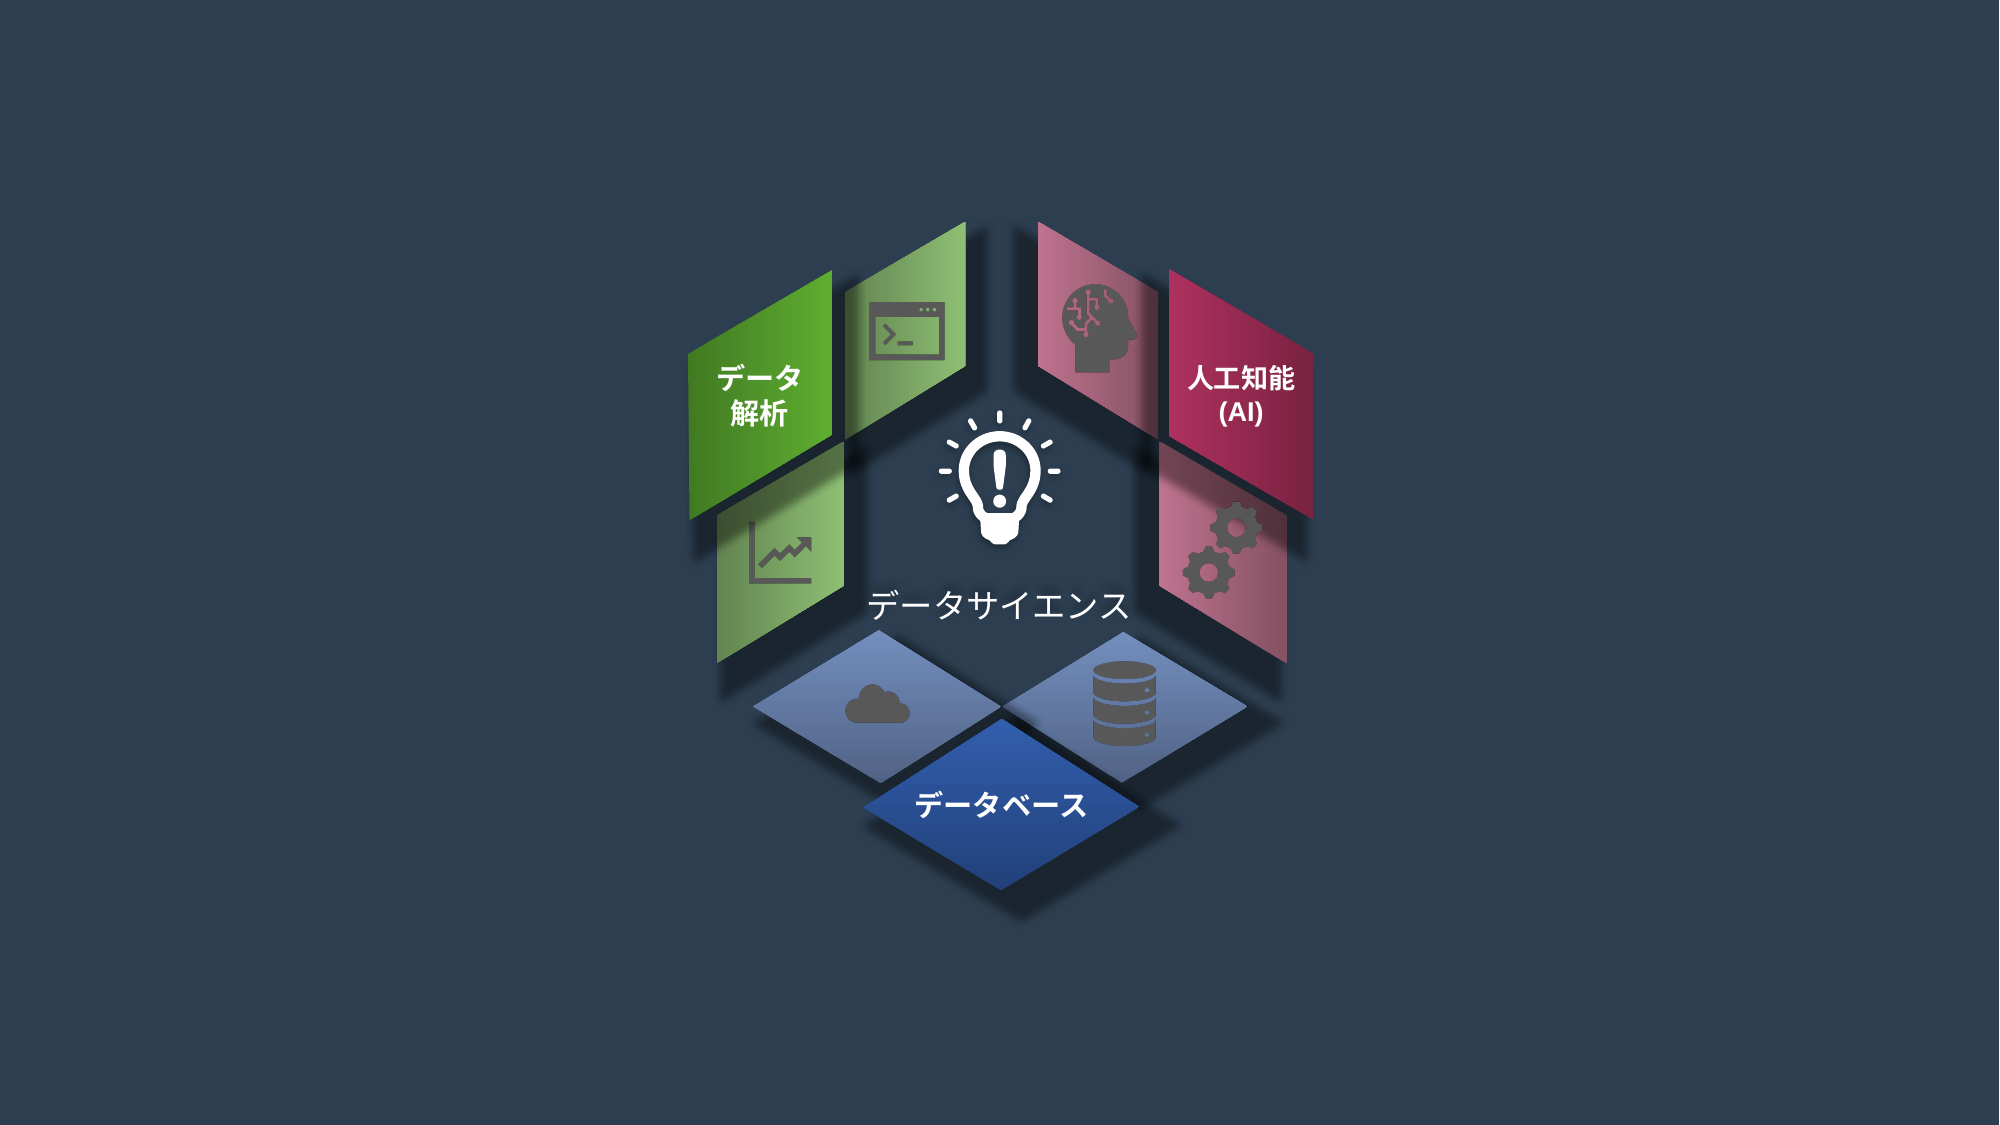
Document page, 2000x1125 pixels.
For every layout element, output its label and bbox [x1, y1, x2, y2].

text_box [687, 221, 1313, 891]
